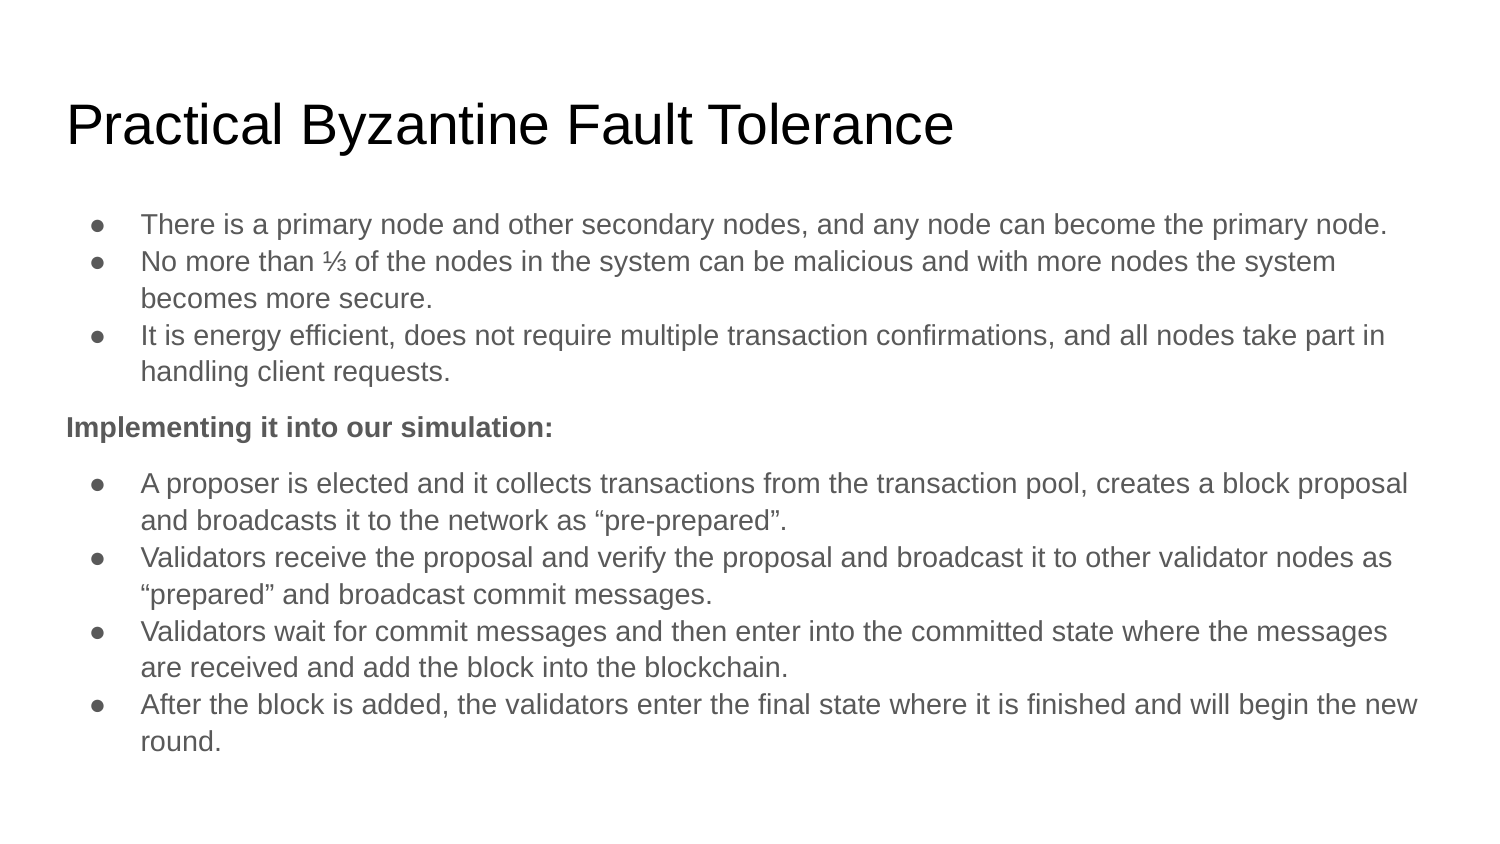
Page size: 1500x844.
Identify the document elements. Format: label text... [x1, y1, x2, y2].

list There is a primary node and other secondary nodes, and any node can become the primary node. No more than ⅓ of the nodes in the system can be malicious and with more nodes the system becomes more secure. It is energy efficient, does not require multiple transaction confirmations, and all nodes take part in handling client requests. Implementing it into our simulation: A proposer is elected and it collects transactions from the transaction pool, creates a block proposal and broadcasts it to the network as “pre-prepared”. Validators receive the proposal and verify the proposal and broadcast it to other validator nodes as “prepared” and broadcast commit messages. Validators wait for commit messages and then enter into the committed state where the messages are received and add the block into the blockchain. After the block is added, the validators enter the final state where it is finished and will begin the new round. [51, 189, 1449, 785]
title Practical Byzantine Fault Tolerance [51, 78, 1449, 173]
